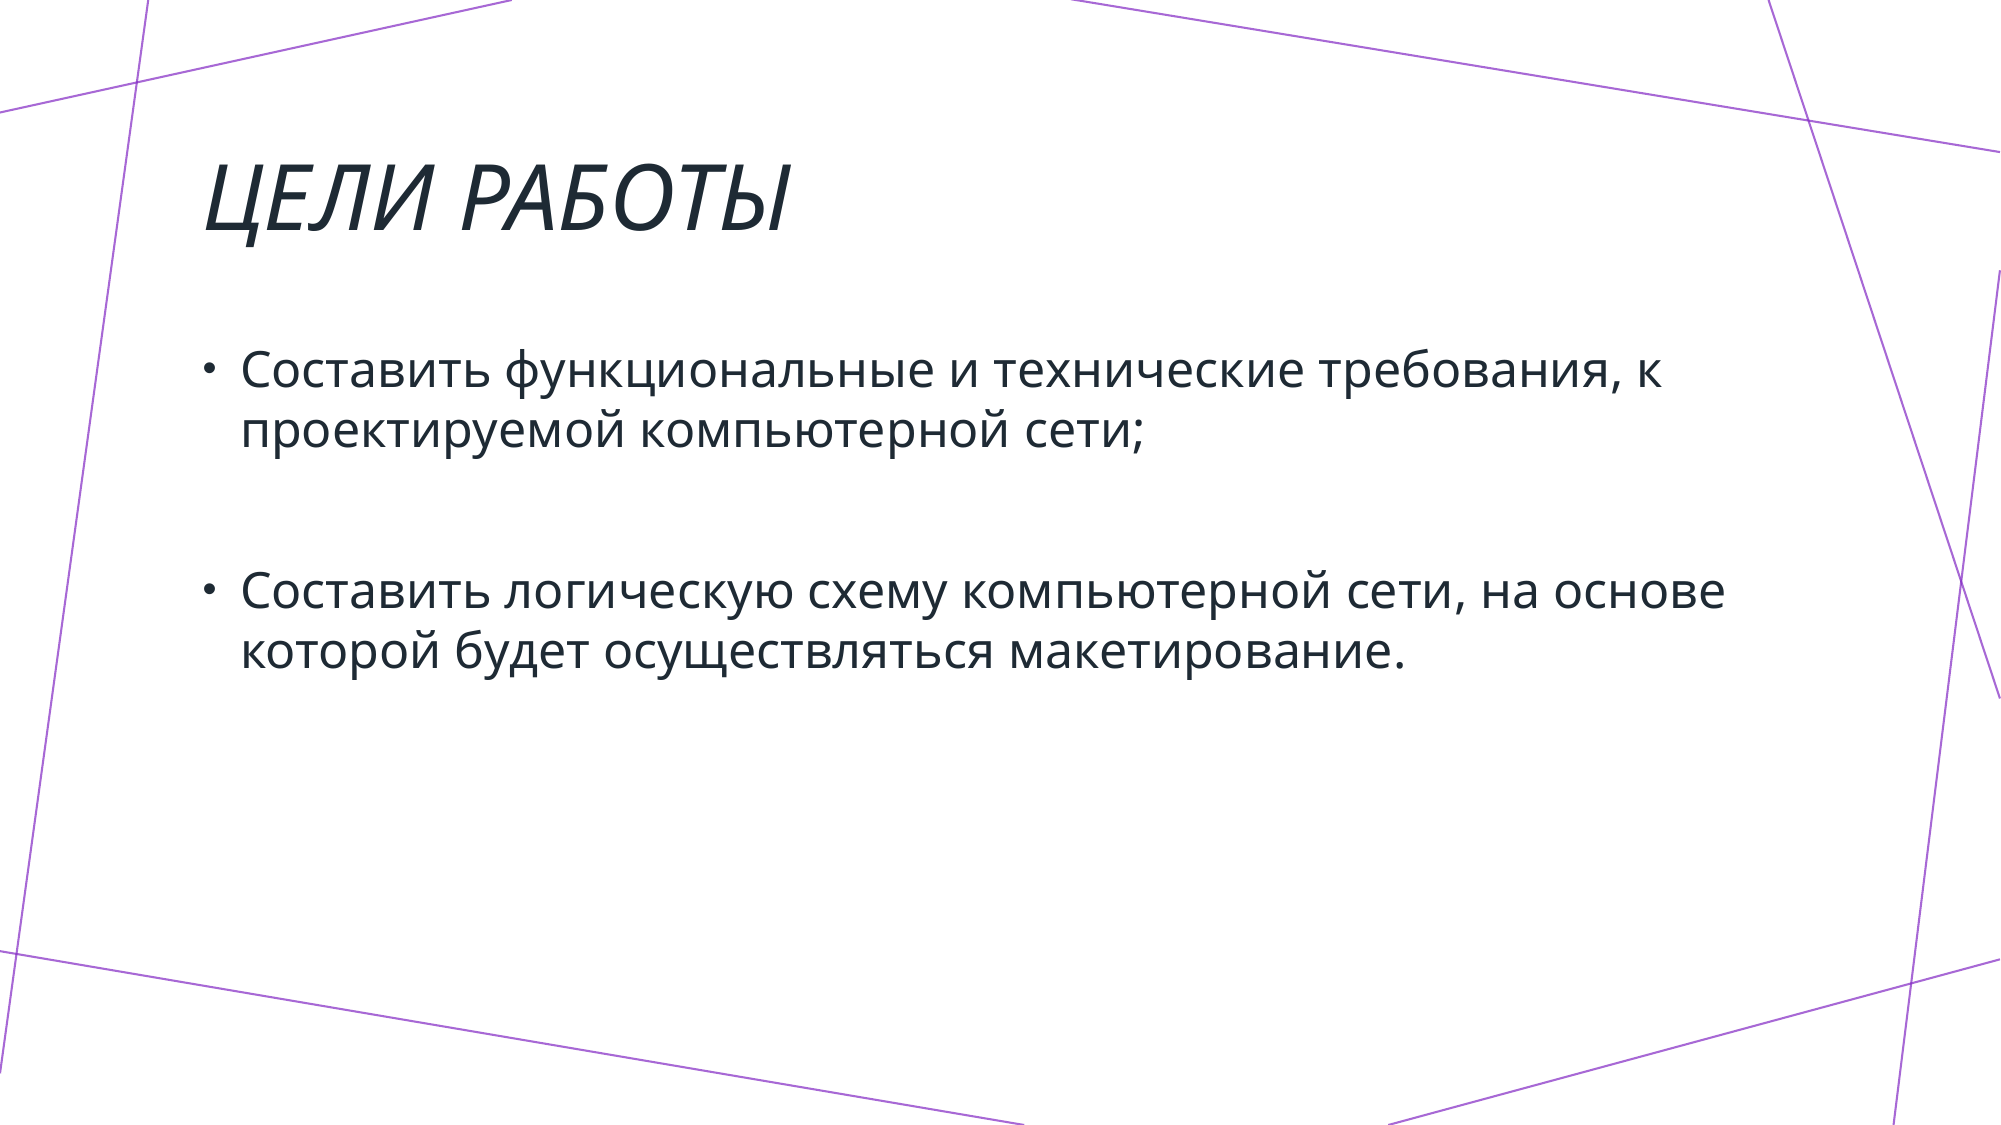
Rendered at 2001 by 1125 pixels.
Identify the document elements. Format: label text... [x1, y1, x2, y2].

list Составить функциональные и технические требования, к проектируемой компьютерной сети; Составить логическую схему компьютерной сети, на основе которой будет осуществляться макетирование. [187, 329, 1813, 990]
title Цели работы [187, 87, 1813, 315]
